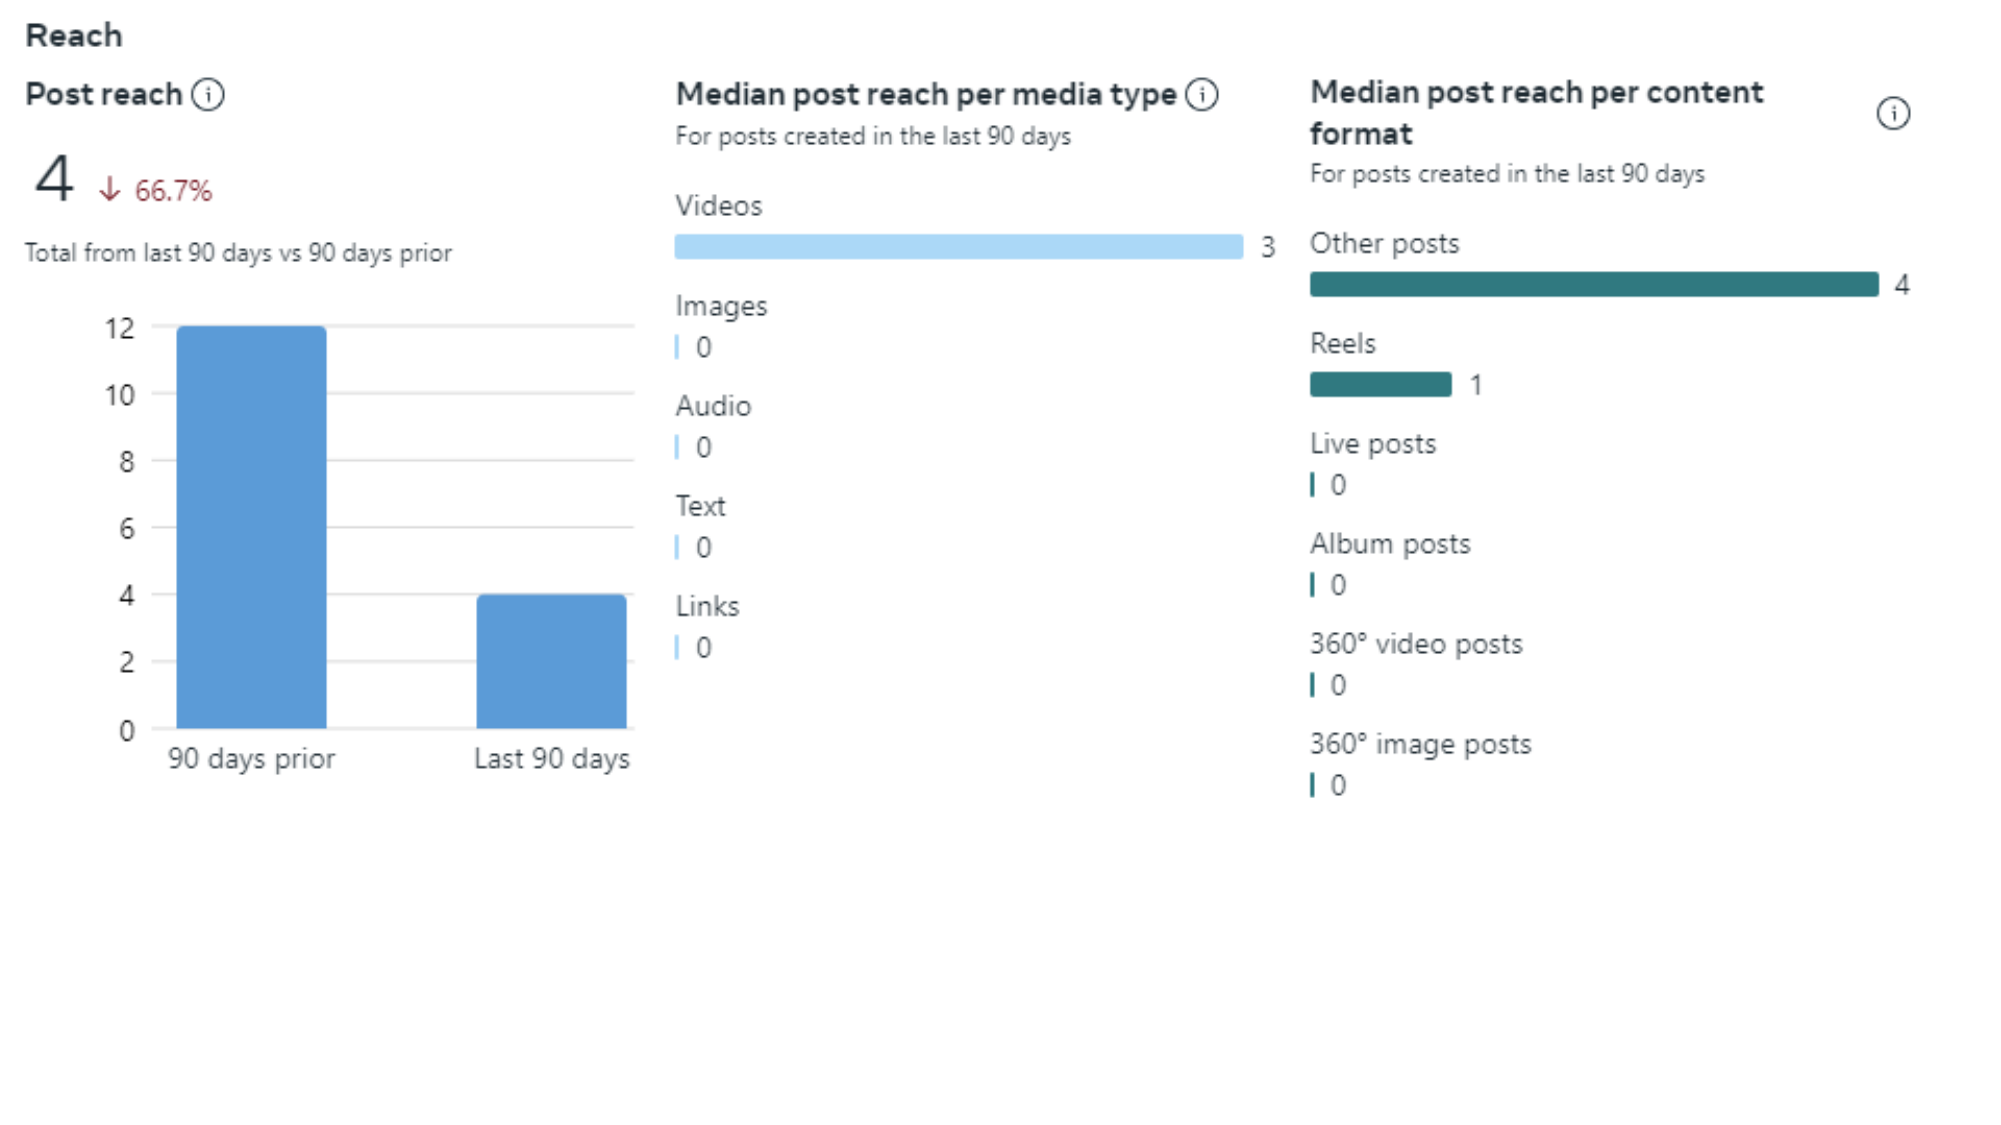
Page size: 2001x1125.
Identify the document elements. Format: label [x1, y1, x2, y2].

picture [0, 0, 1938, 897]
